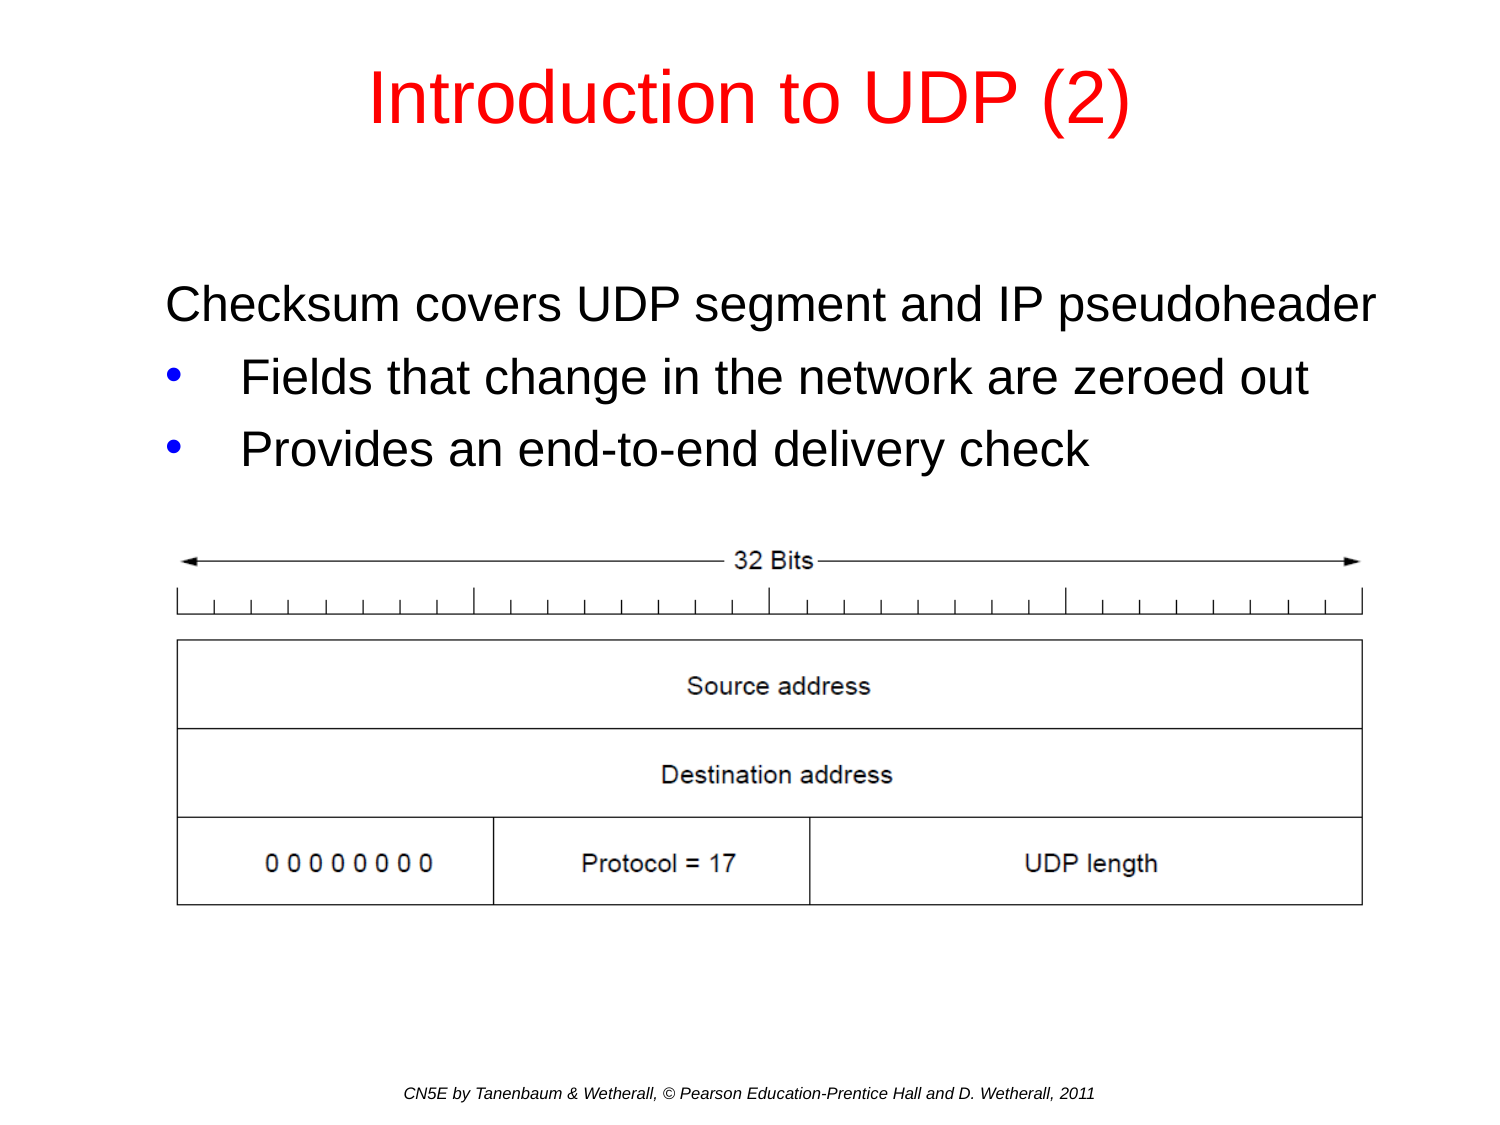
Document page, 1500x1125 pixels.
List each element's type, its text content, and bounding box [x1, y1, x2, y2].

list Checksum covers UDP segment and IP pseudoheader Fields that change in the network are zeroed out Provides an end-to-end delivery check [149, 263, 1429, 1020]
picture [167, 536, 1380, 920]
footer CN5E by Tanenbaum & Wetherall, © Pearson Education-Prentice Hall and D. Wetherall, 2011 [0, 1074, 1500, 1125]
title Introduction to UDP (2) [0, 0, 1500, 188]
